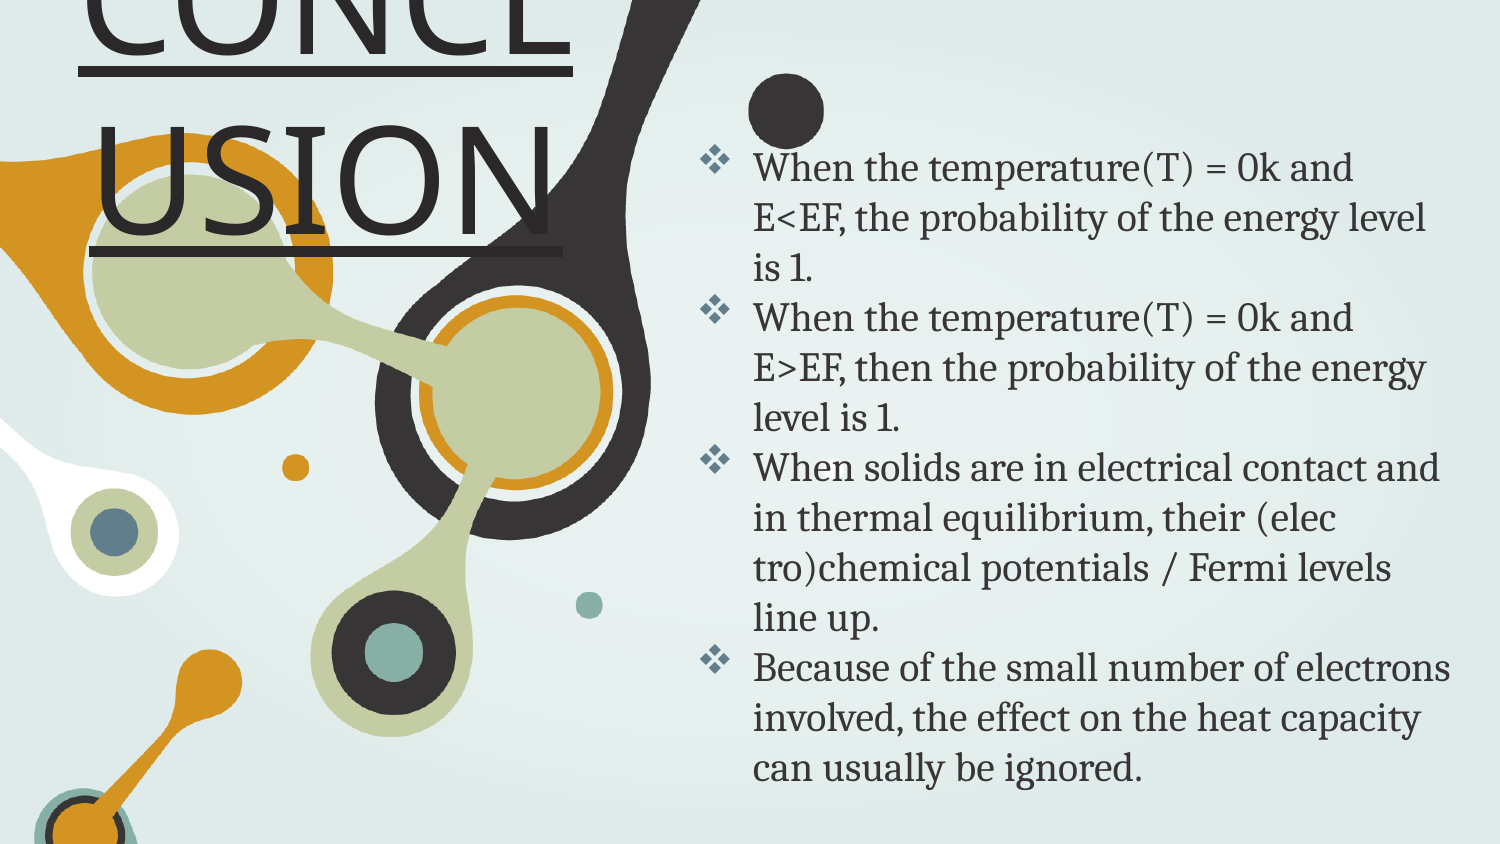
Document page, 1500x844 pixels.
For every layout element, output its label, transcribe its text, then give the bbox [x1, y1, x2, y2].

picture [0, 0, 1500, 844]
title CONCLUSION [46, 37, 605, 132]
text_box When the temperature(T) = 0k and E<EF, the probability of the energy level is 1. When the temperature(T) = 0k and E>EF, then the probability of the energy level is 1. When solids are in elec­tri­cal con­tact and in ther­mal equi­lib­rium, their (elec­tro)chem­i­cal po­ten­tials / Fermi lev­els line up. Be­cause of the small num­ber of elec­trons in­volved, the ef­fect on the heat ca­pac­ity can usu­ally be ig­nored. [681, 131, 1469, 844]
